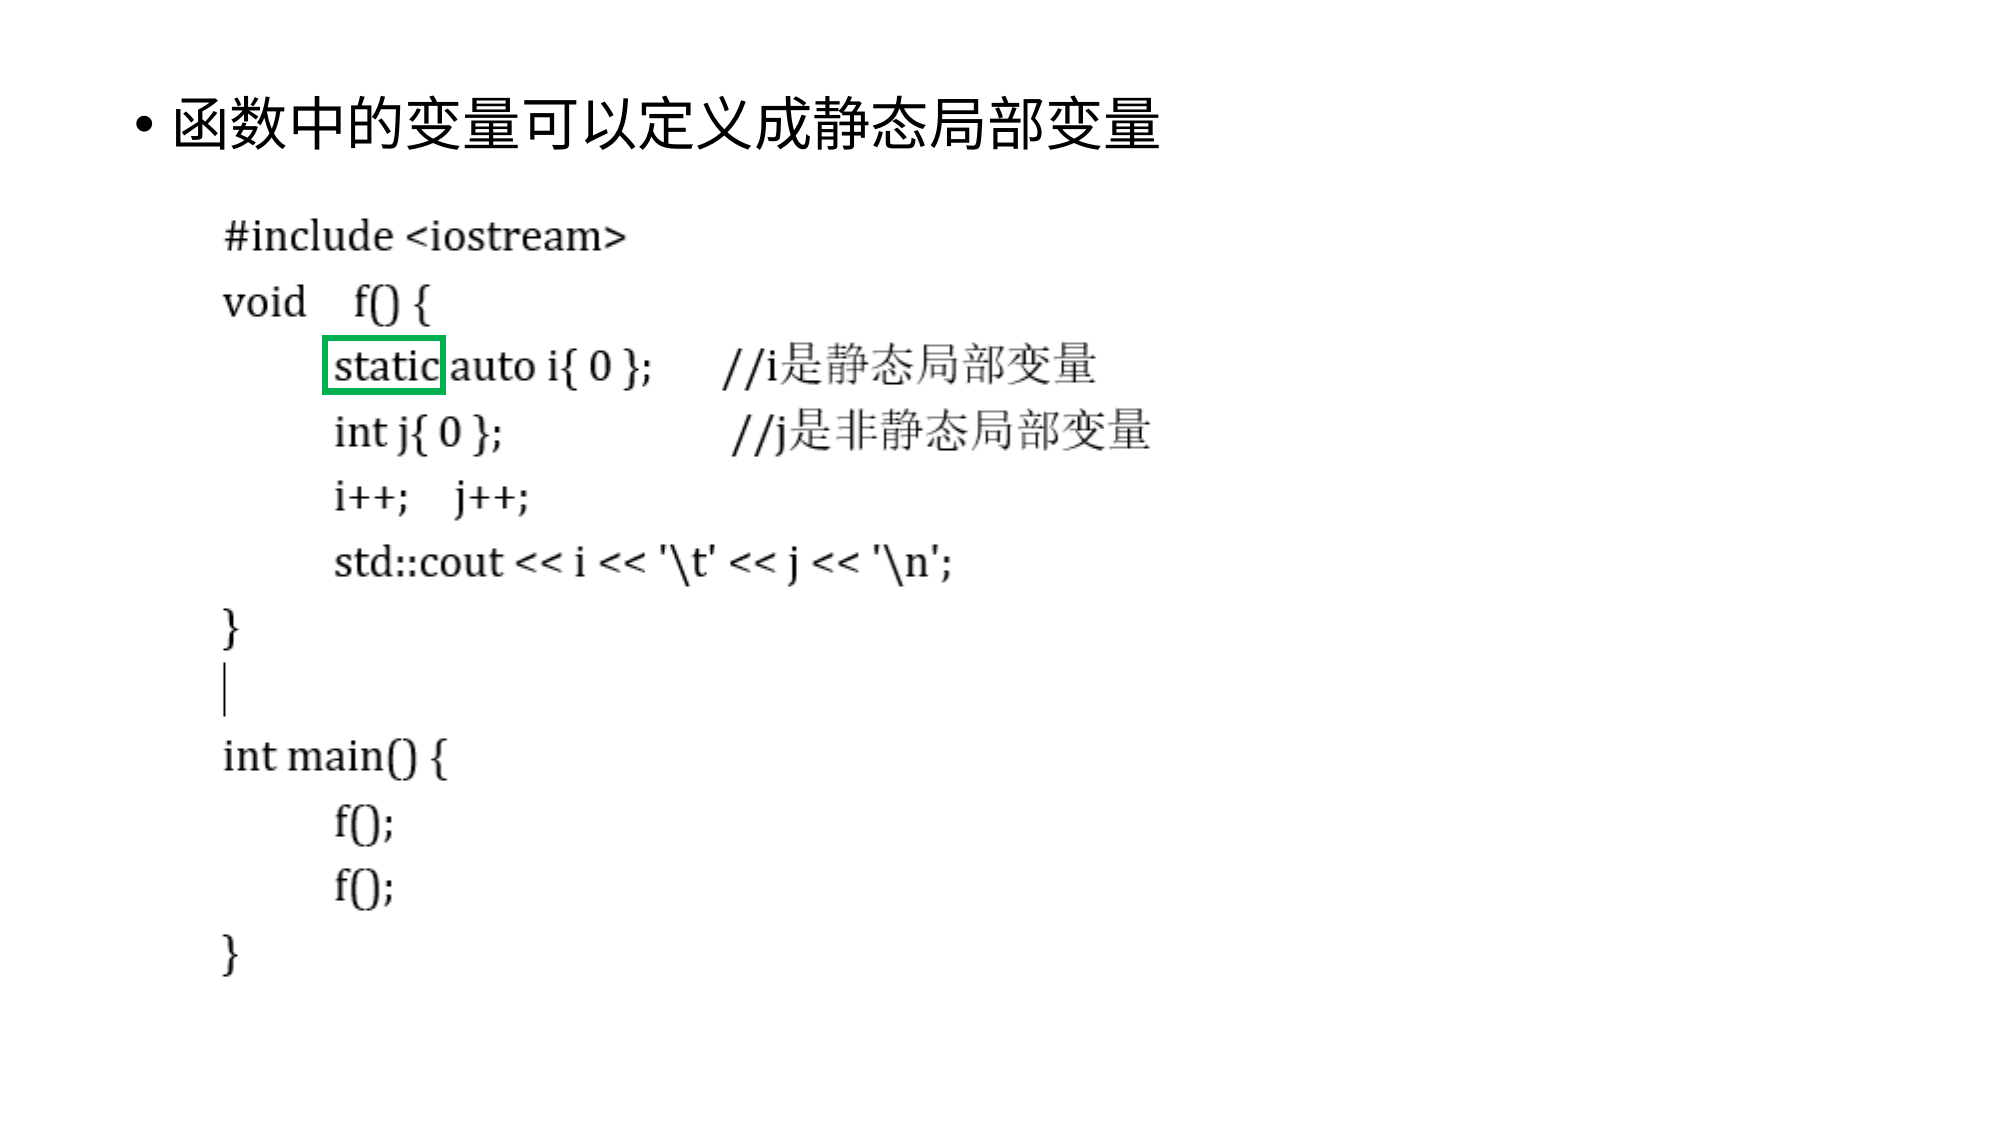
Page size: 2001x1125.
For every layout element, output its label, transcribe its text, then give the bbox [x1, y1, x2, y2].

picture [206, 209, 1178, 979]
list 函数中的变量可以定义成静态局部变量 [119, 87, 1845, 802]
